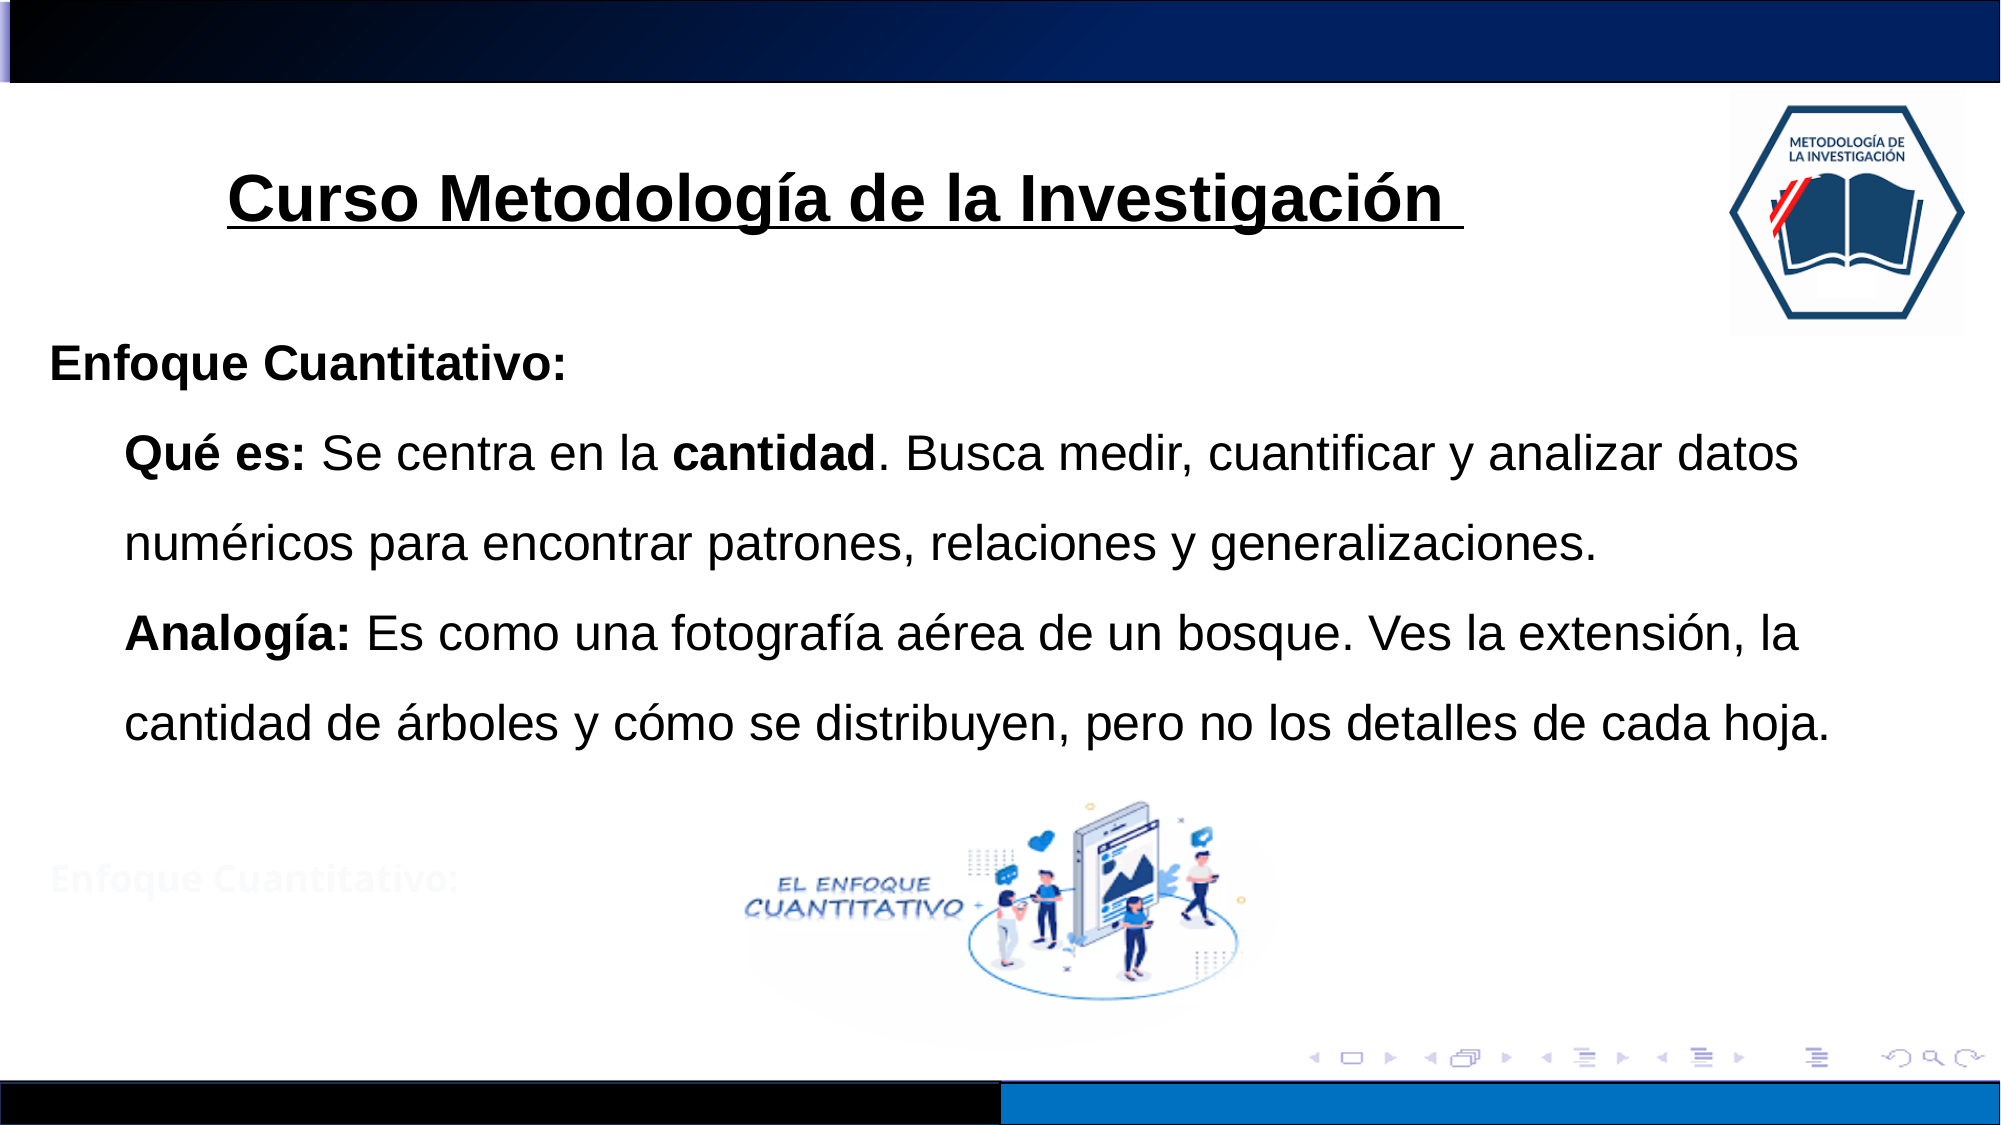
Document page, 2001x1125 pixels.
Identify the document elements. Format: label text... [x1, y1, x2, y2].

text_box Enfoque Cuantitativo: Qué es: Se centra en la cantidad. Busca medir, cuantificar y analizar datos numéricos para encontrar patrones, relaciones y generalizaciones. Analogía: Es como una fotografía aérea de un bosque. Ves la extensión, la cantidad de árboles y cómo se distribuyen, pero no los detalles de cada hoja. Enfoque Cuantitativo: [34, 292, 1898, 908]
text_box Curso Metodología de la Investigación [212, 91, 1562, 309]
picture [0, 0, 2000, 1082]
